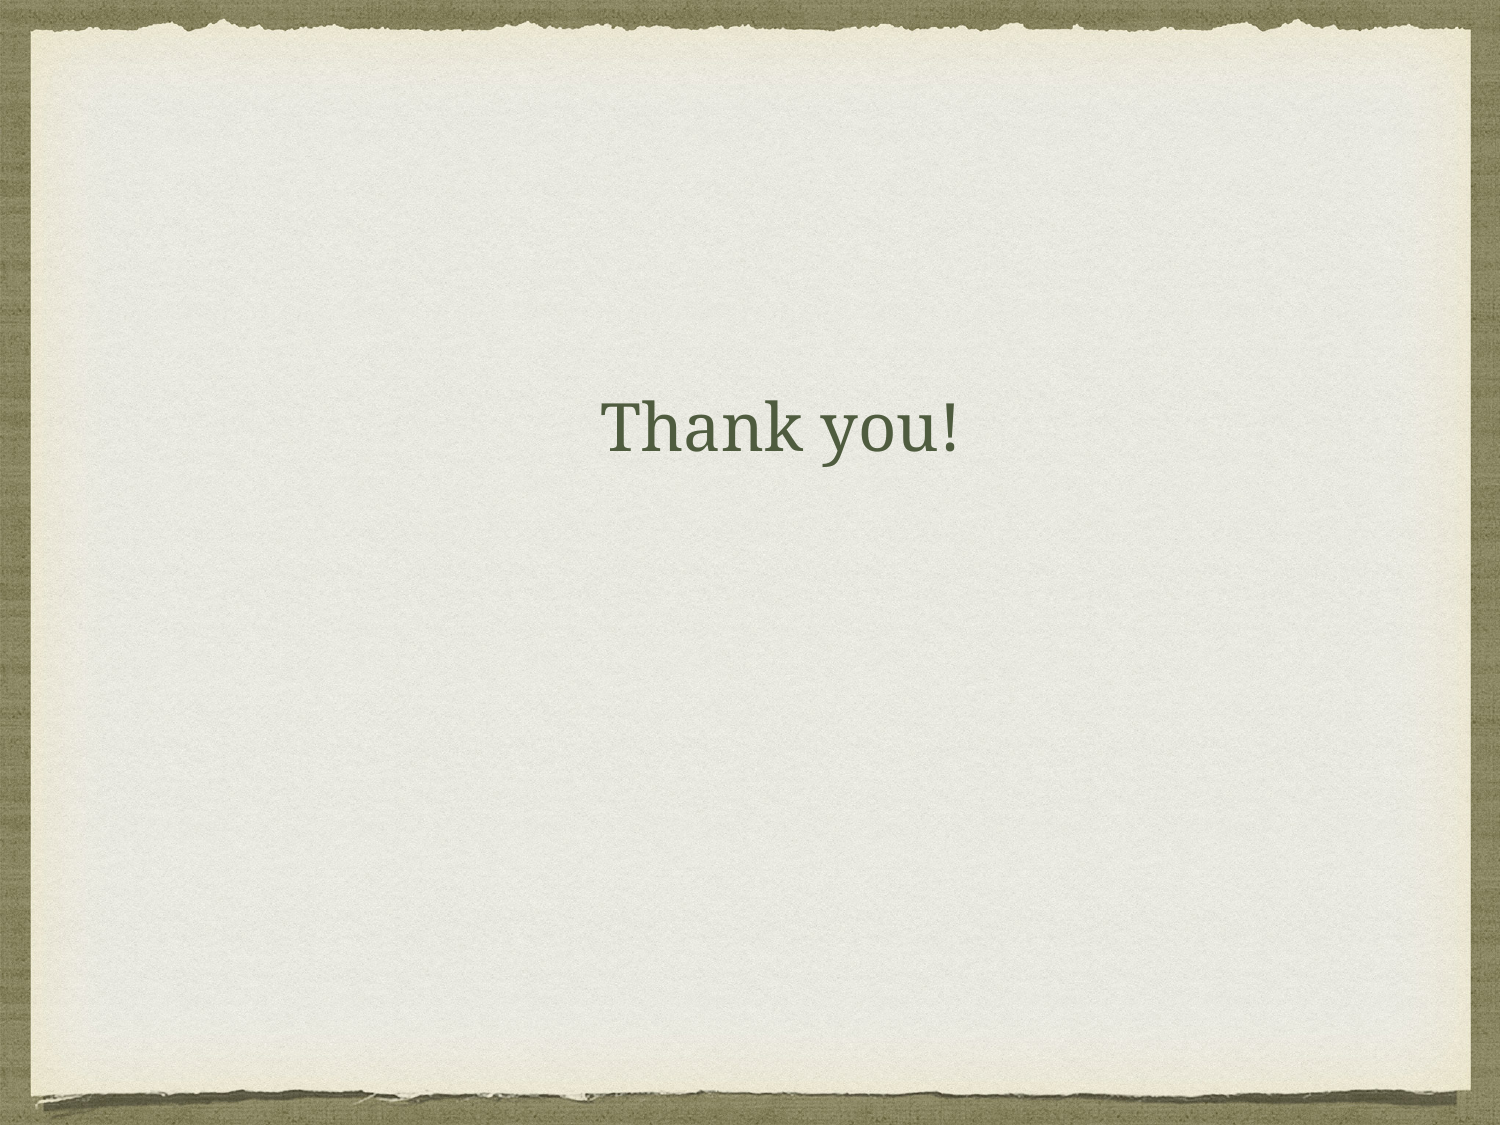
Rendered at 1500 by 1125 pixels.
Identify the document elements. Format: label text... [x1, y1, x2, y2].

text_box Thank you! [592, 360, 971, 473]
picture [0, 0, 1500, 1125]
